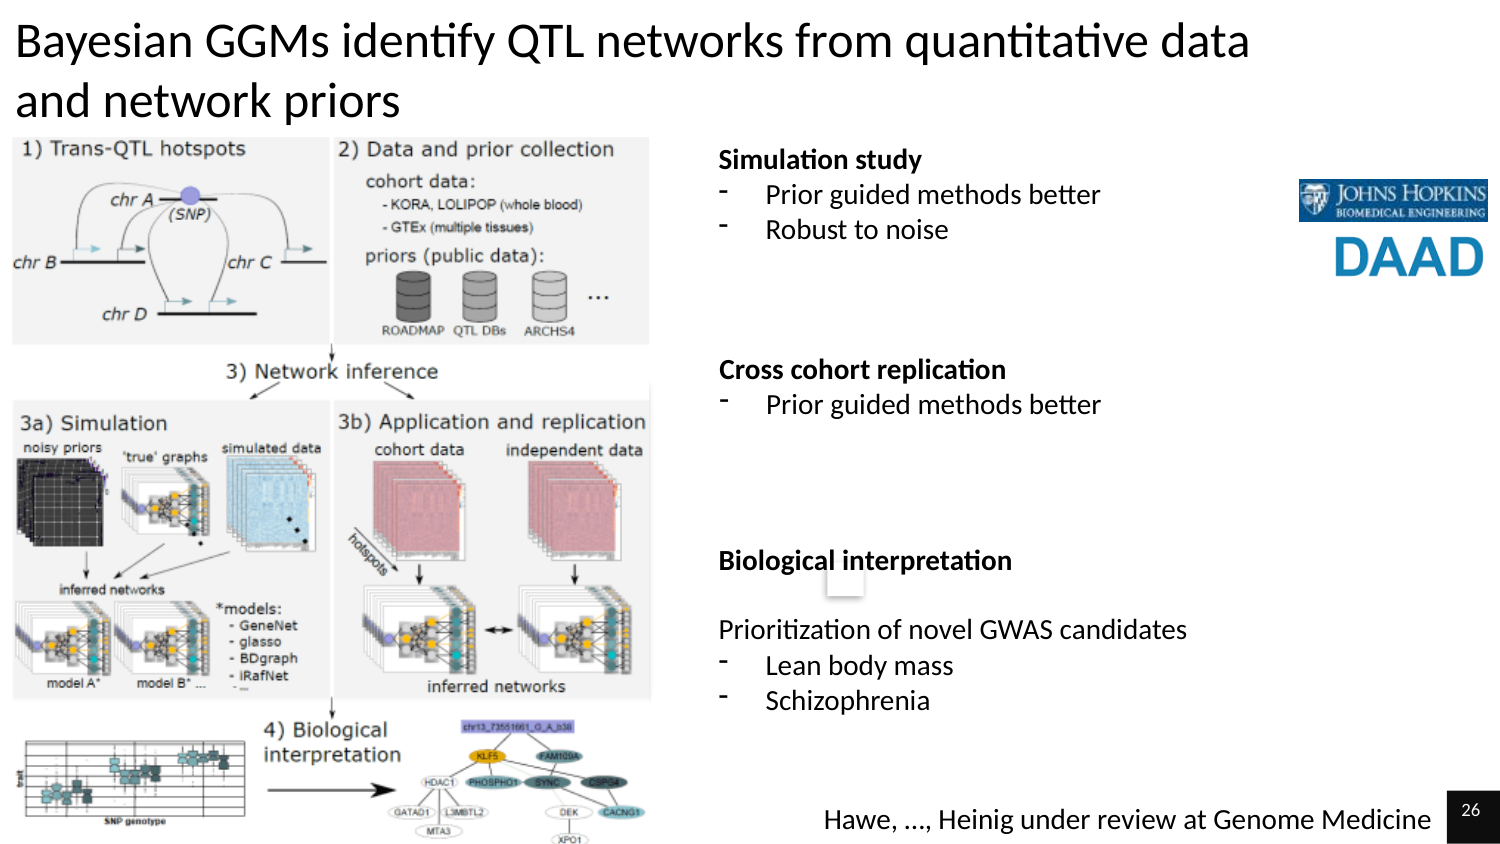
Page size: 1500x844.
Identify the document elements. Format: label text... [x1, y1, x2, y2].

picture [1299, 179, 1488, 223]
text_box Hawe, …, Heinig under review at Genome Medicine [1238, 793, 1446, 843]
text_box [11, 132, 1234, 342]
picture [11, 136, 650, 342]
picture [1331, 232, 1488, 281]
text_box 26 [1446, 790, 1500, 844]
title Bayesian GGMs identify QTL networks from quantitative data and network priors [0, 0, 1291, 142]
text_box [11, 342, 1234, 699]
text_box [11, 705, 1234, 844]
